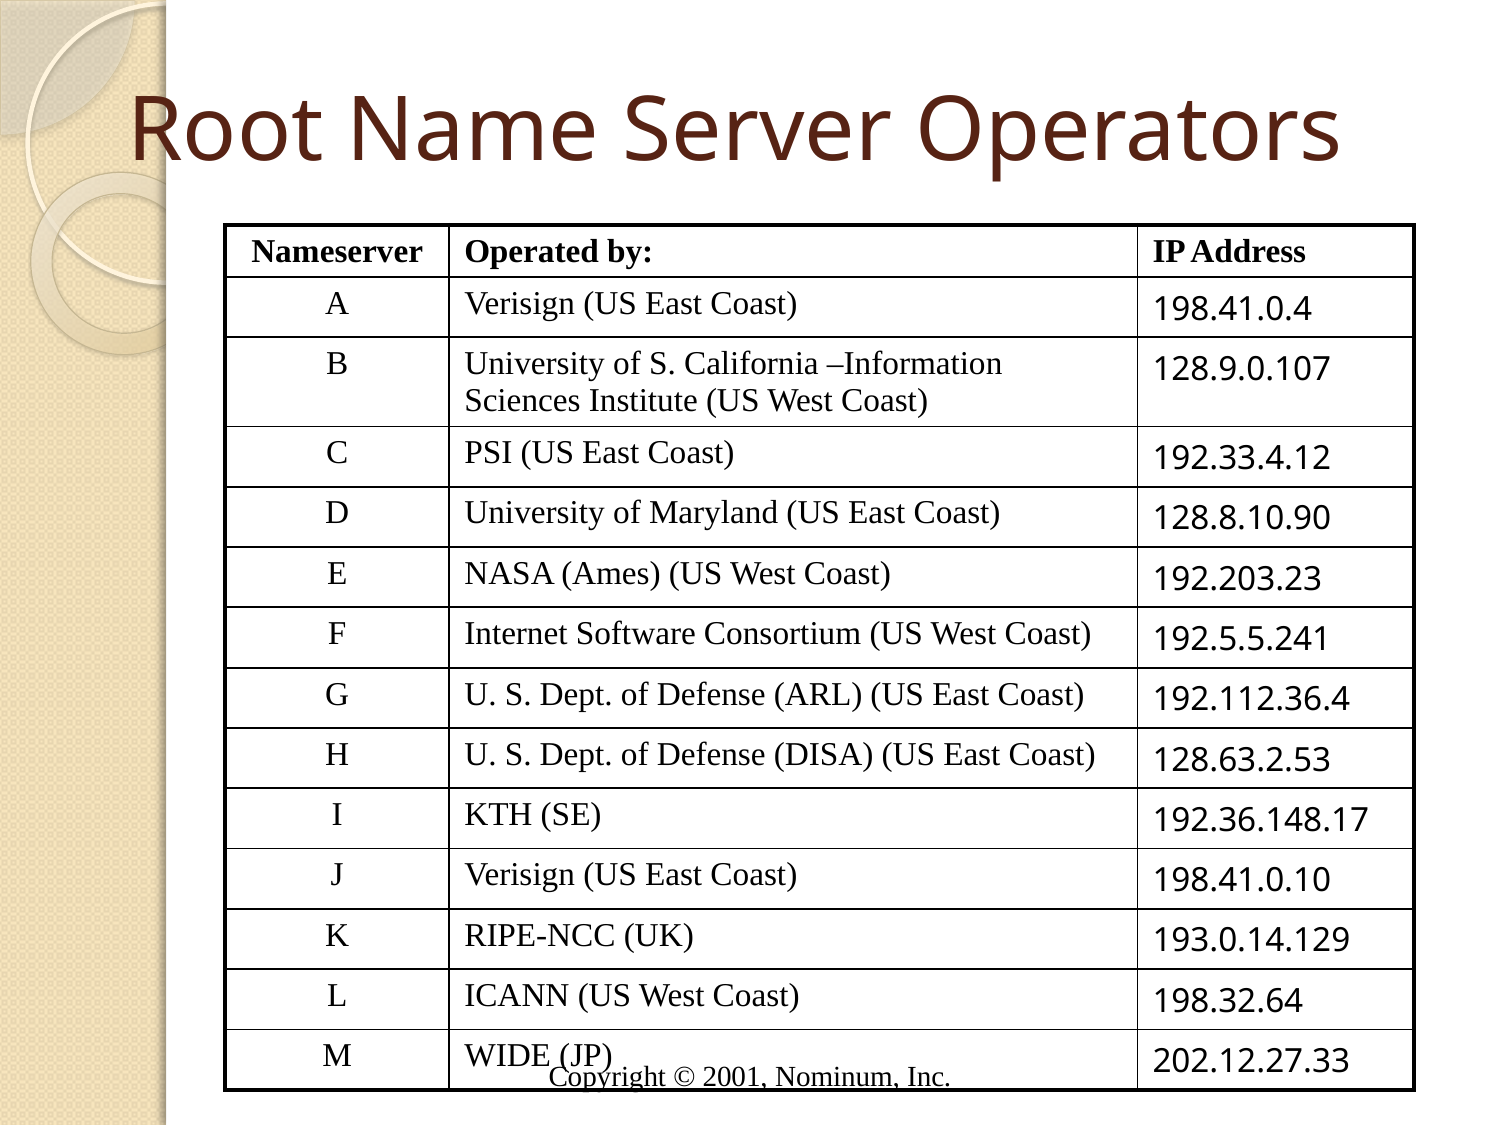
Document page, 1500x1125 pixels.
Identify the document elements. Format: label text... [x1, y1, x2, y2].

table_cell 128.8.10.90 [1138, 488, 1412, 546]
table_cell 128.63.2.53 [1138, 729, 1412, 787]
table_cell H [227, 729, 448, 787]
table_cell ICANN (US West Coast) [450, 970, 1137, 1029]
table_cell PSI (US East Coast) [450, 427, 1137, 486]
table_cell 198.41.0.4 [1138, 278, 1412, 336]
table_cell Verisign (US East Coast) [450, 849, 1137, 908]
title Root Name Server Operators [112, 31, 1388, 219]
table_cell 198.32.64 [1138, 970, 1412, 1029]
table_cell K [227, 910, 448, 968]
table_cell 192.36.148.17 [1138, 789, 1412, 848]
table_cell 192.33.4.12 [1138, 427, 1412, 486]
table_cell KTH (SE) [450, 789, 1137, 848]
table_cell Verisign (US East Coast) [450, 278, 1137, 336]
table_cell 192.203.23 [1138, 548, 1412, 606]
table_cell 128.9.0.107 [1138, 338, 1412, 426]
table_cell J [227, 849, 448, 908]
table_cell F [227, 608, 448, 667]
table_cell U. S. Dept. of Defense (ARL) (US East Coast) [450, 669, 1137, 727]
table_cell D [227, 488, 448, 546]
table_header Nameserver [227, 227, 448, 276]
table_cell M [227, 1030, 448, 1088]
footer Copyright © 2001, Nominum, Inc. [512, 1092, 988, 1100]
table_cell 198.41.0.10 [1138, 849, 1412, 908]
table_cell WIDE (JP) [450, 1030, 1137, 1088]
table_cell RIPE-NCC (UK) [450, 910, 1137, 968]
table_header Operated by: [450, 227, 1137, 276]
table_cell University of Maryland (US East Coast) [450, 488, 1137, 546]
table_header IP Address [1138, 227, 1412, 276]
table_cell E [227, 548, 448, 606]
table_cell U. S. Dept. of Defense (DISA) (US East Coast) [450, 729, 1137, 787]
table_cell 192.112.36.4 [1138, 669, 1412, 727]
table_cell G [227, 669, 448, 727]
table_cell 193.0.14.129 [1138, 910, 1412, 968]
table_cell I [227, 789, 448, 848]
table_cell NASA (Ames) (US West Coast) [450, 548, 1137, 606]
table_cell University of S. California –Information Sciences Institute (US West Coast) [450, 338, 1137, 426]
table_cell A [227, 278, 448, 336]
table_cell L [227, 970, 448, 1029]
table_cell Internet Software Consortium (US West Coast) [450, 608, 1137, 667]
table_cell 192.5.5.241 [1138, 608, 1412, 667]
table_cell 202.12.27.33 [1138, 1030, 1412, 1088]
table_cell B [227, 338, 448, 426]
table_cell C [227, 427, 448, 486]
